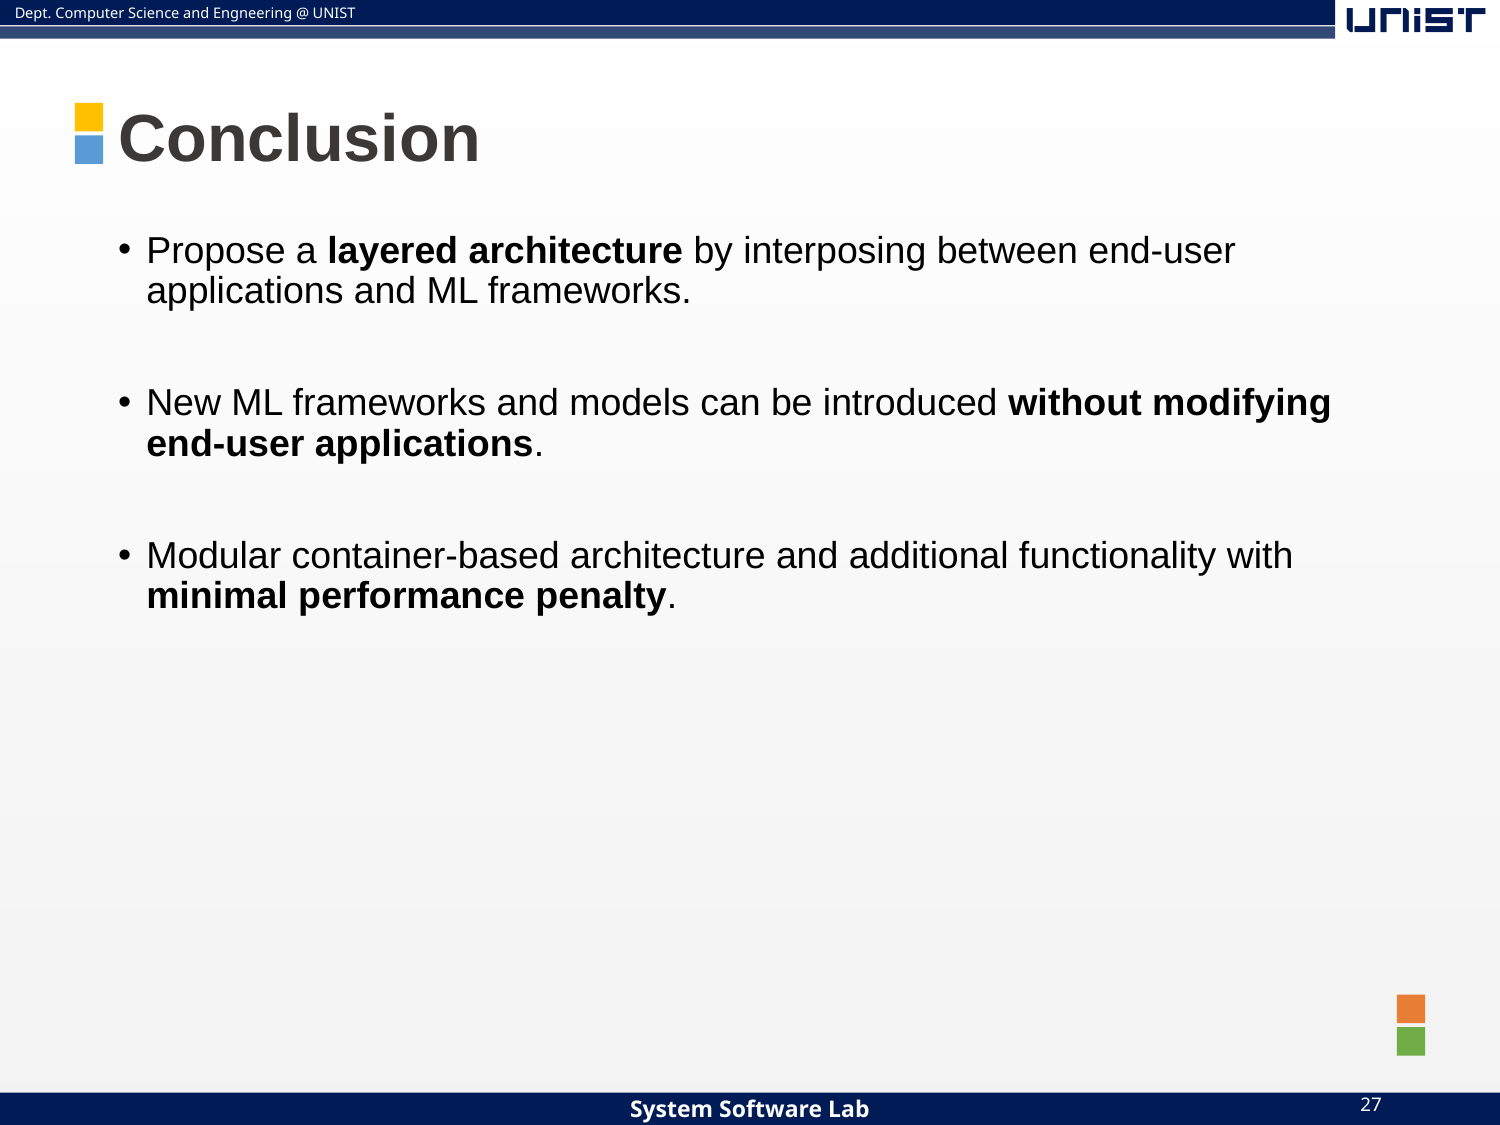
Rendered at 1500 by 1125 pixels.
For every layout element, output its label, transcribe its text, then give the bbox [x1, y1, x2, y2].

picture [1346, 7, 1486, 33]
list Propose a layered architecture by interposing between end-user applications and ML frameworks. New ML frameworks and models can be introduced without modifying end-user applications. Modular container-based architecture and additional functionality with minimal performance penalty. [103, 223, 1397, 1056]
slide_number 27 [1059, 1075, 1397, 1125]
title Conclusion [103, 89, 1397, 190]
